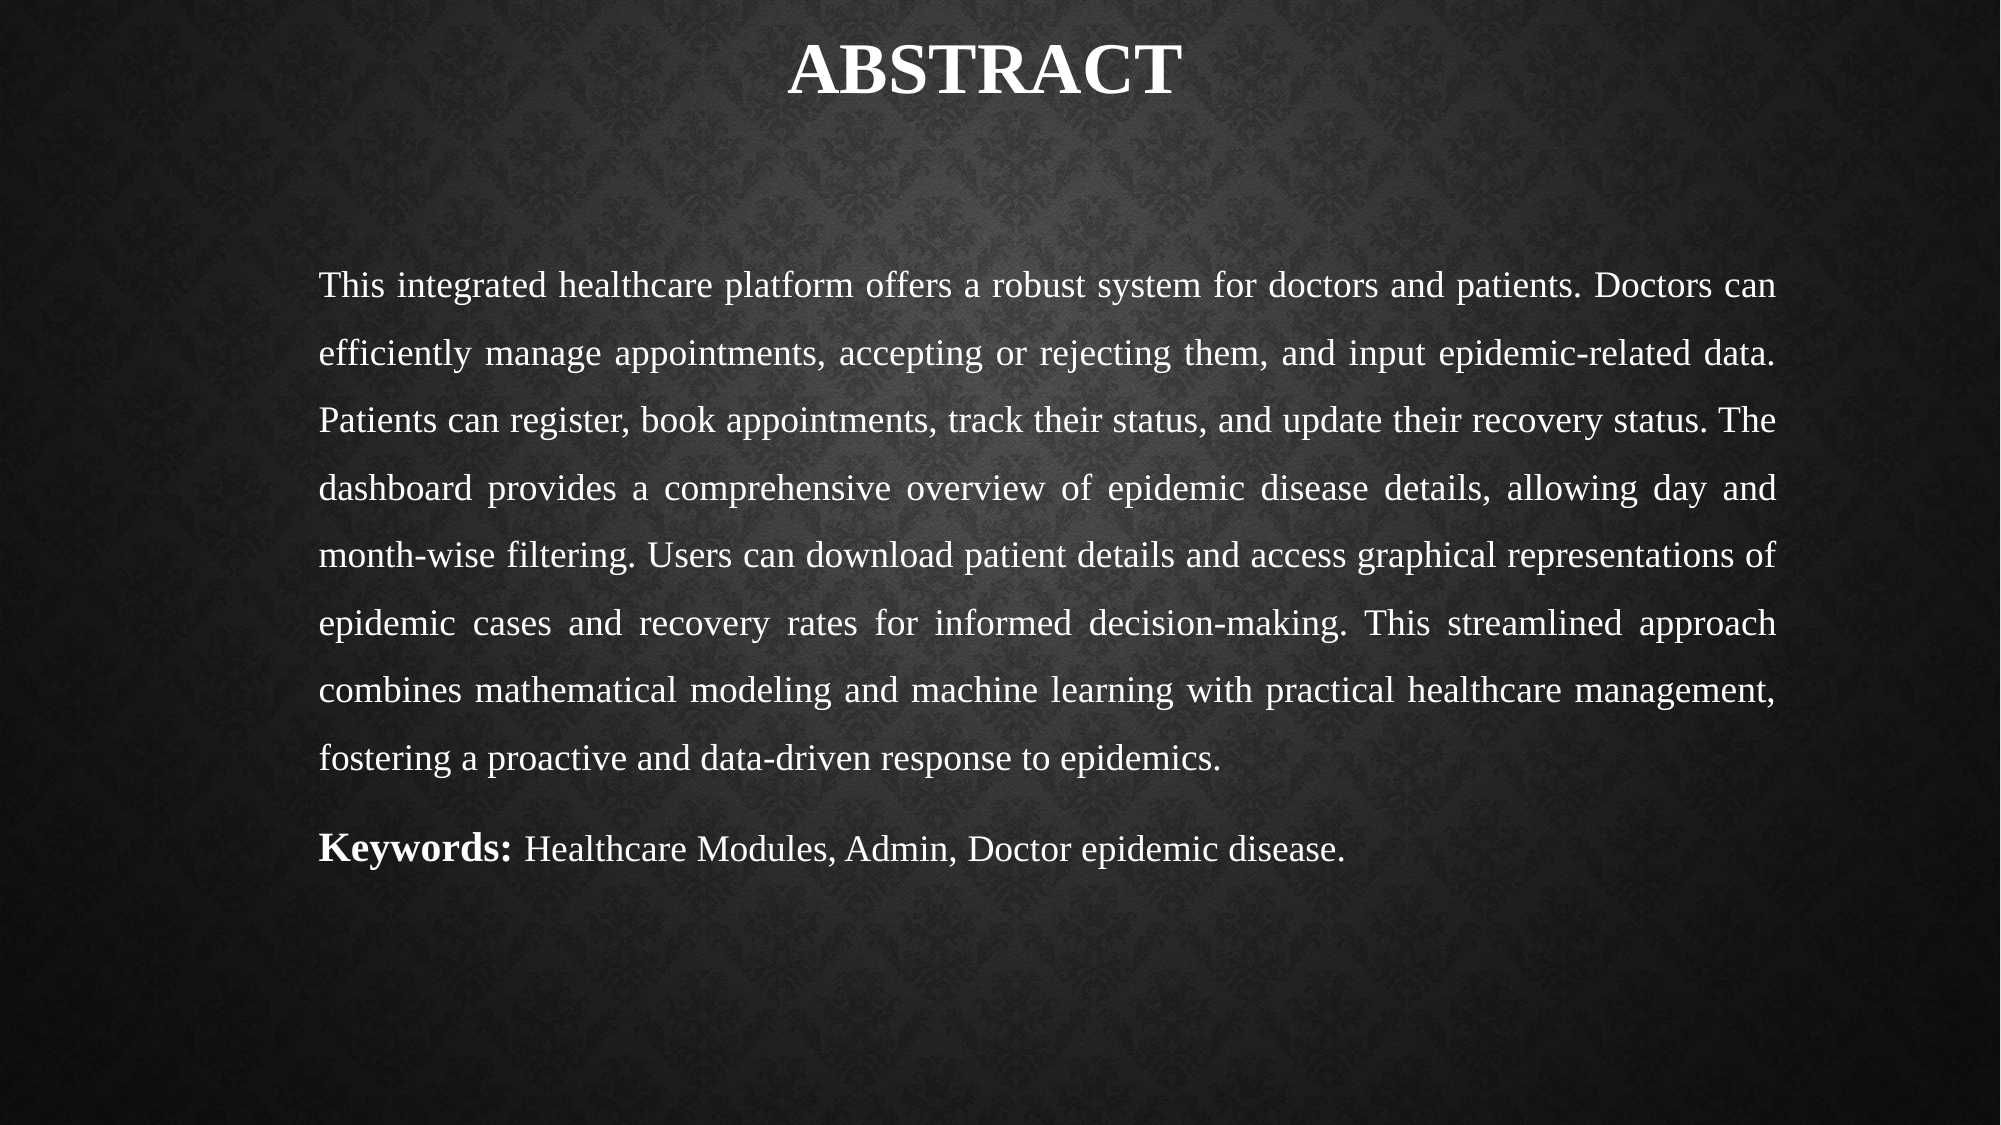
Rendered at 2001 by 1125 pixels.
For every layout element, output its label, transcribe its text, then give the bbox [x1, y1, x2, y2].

title ABSTRACT [713, 22, 1258, 117]
text_box This integrated healthcare platform offers a robust system for doctors and patients. Doctors can efficiently manage appointments, accepting or rejecting them, and input epidemic-related data. Patients can register, book appointments, track their status, and update their recovery status. The dashboard provides a comprehensive overview of epidemic disease details, allowing day and month-wise filtering. Users can download patient details and access graphical representations of epidemic cases and recovery rates for informed decision-making. This streamlined approach combines mathematical modeling and machine learning with practical healthcare management, fostering a proactive and data-driven response to epidemics. Keywords: Healthcare Modules, Admin, Doctor epidemic disease. [303, 230, 1794, 877]
